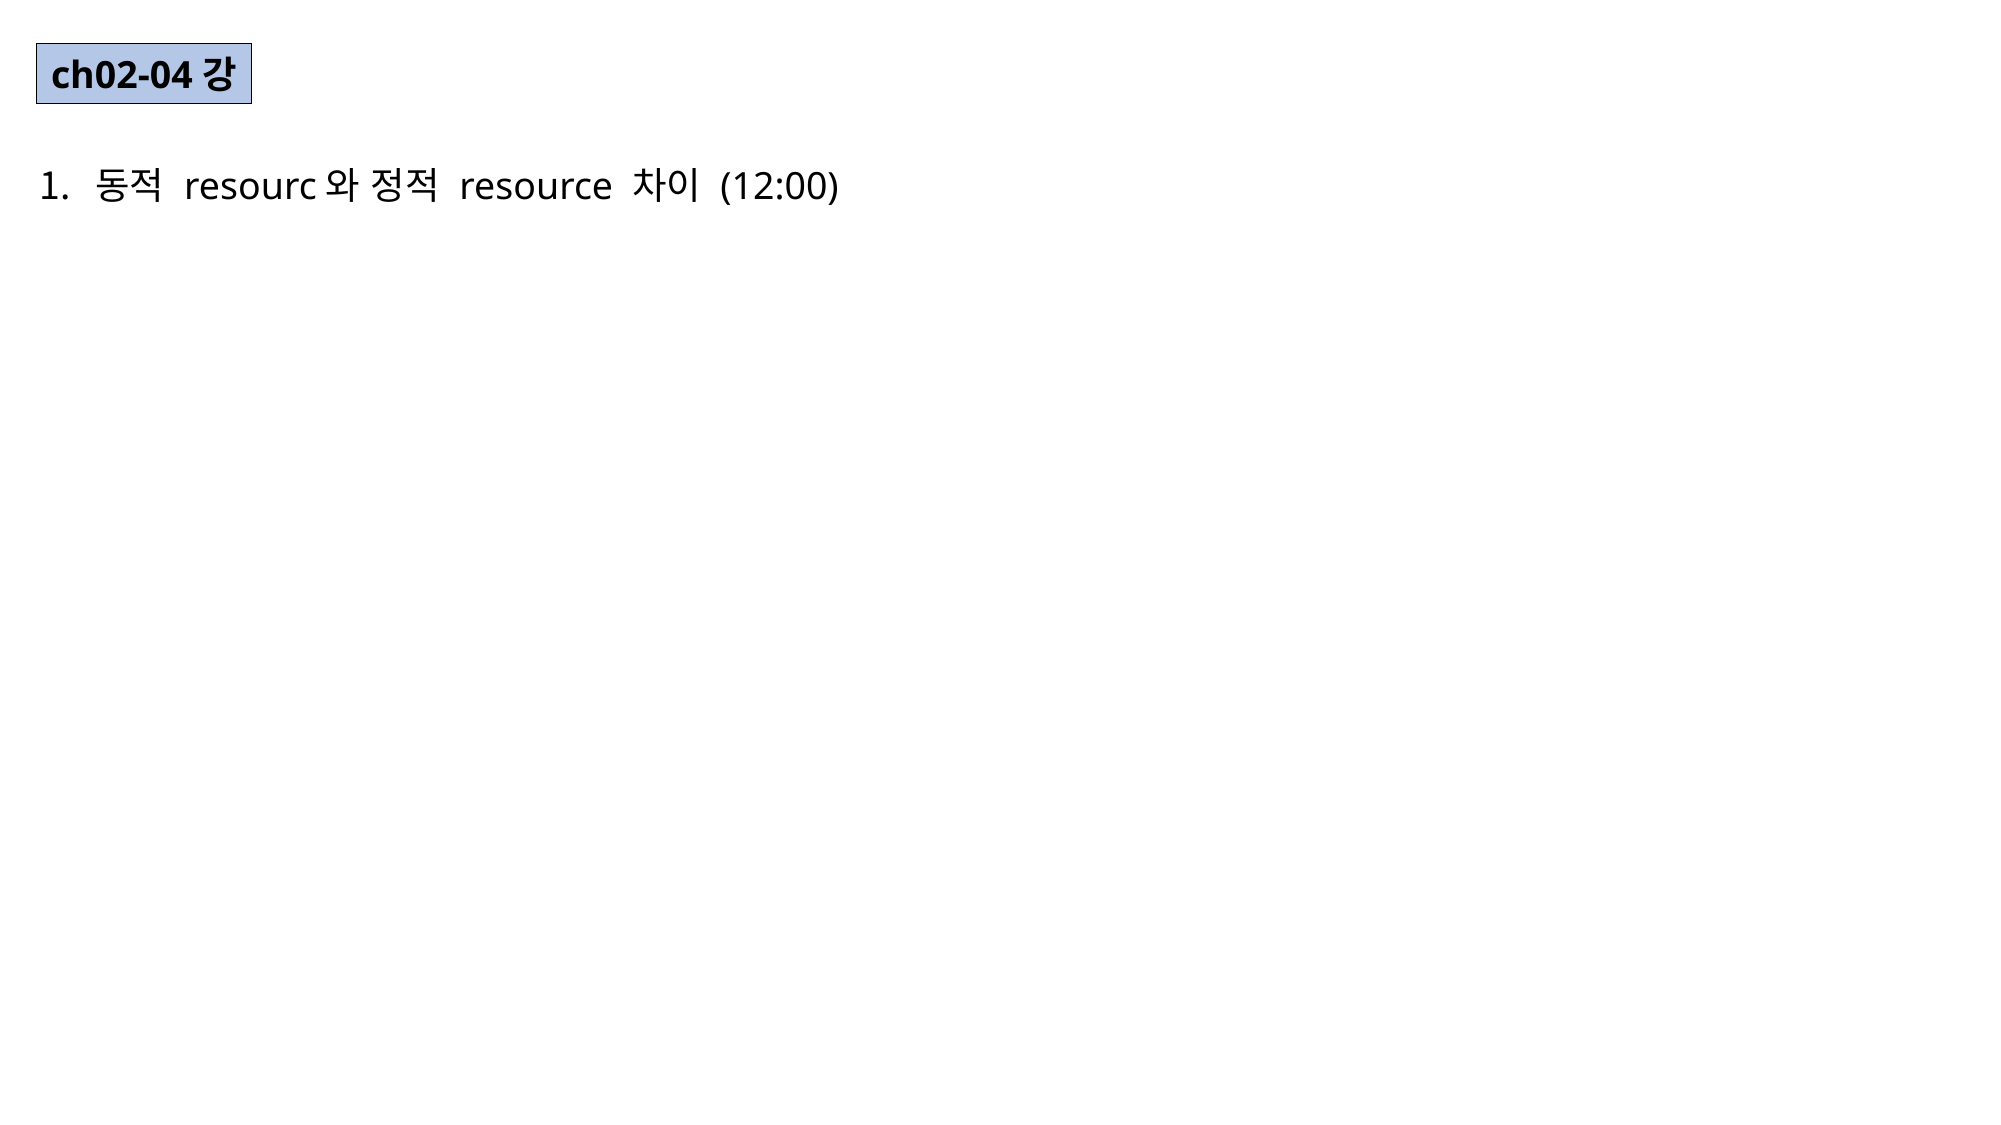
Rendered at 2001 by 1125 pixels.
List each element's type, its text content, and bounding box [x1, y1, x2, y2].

text_box 동적 resourc와 정적 resource 차이 (12:00) [24, 154, 854, 260]
text_box ch02-04강 [36, 43, 252, 104]
